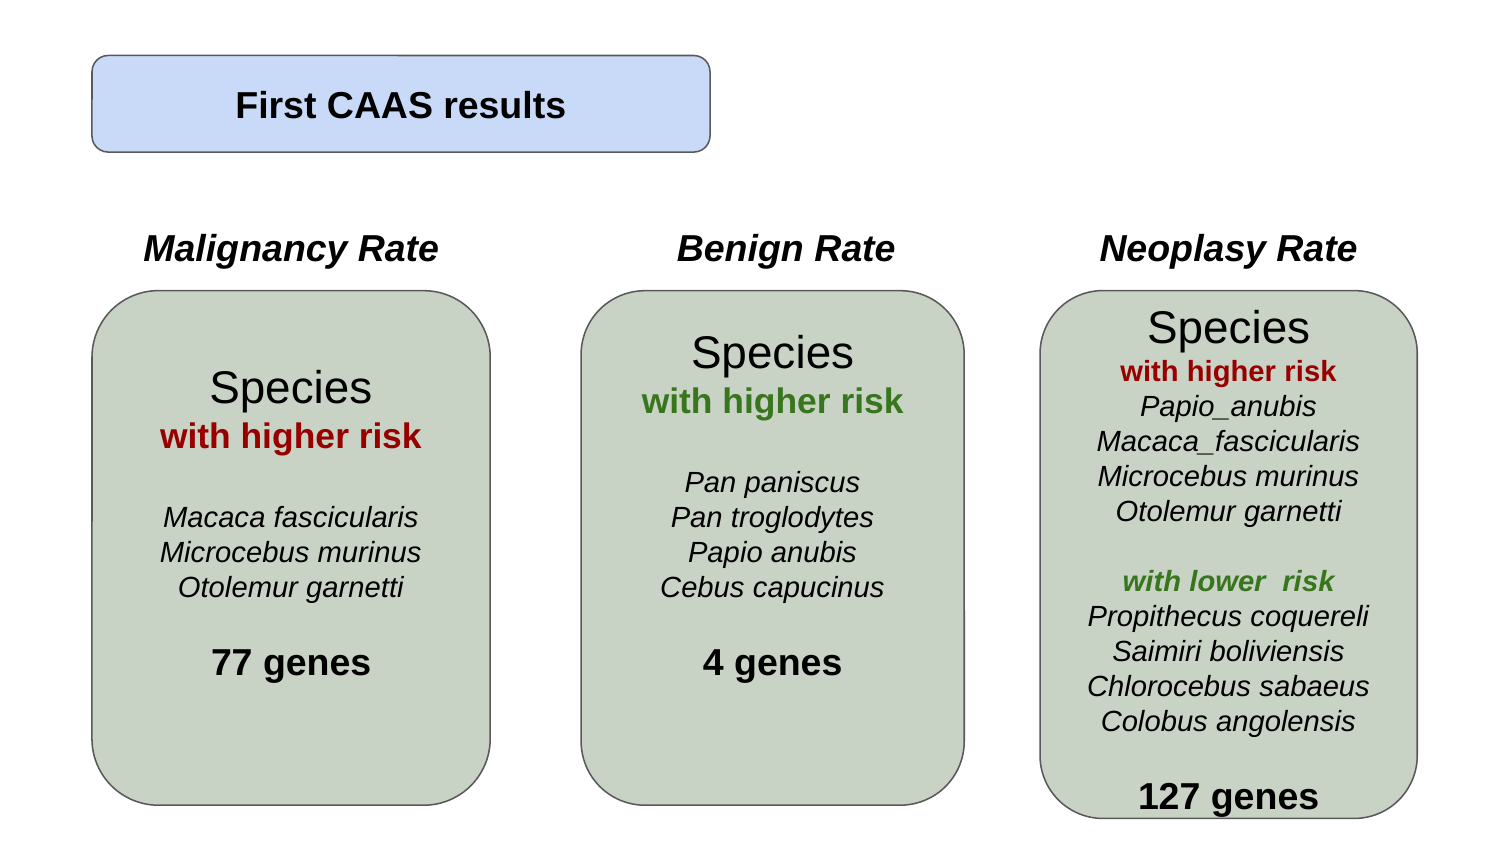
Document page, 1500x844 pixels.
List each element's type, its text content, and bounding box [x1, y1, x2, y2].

text_box Species with higher risk Pan paniscus Pan troglodytes Papio anubis Cebus capucinus 4 genes [581, 290, 965, 806]
text_box Species with higher risk Macaca fascicularis Microcebus murinus Otolemur garnetti 77 genes [91, 290, 491, 806]
text_box First CAAS results [91, 55, 711, 153]
text_box Species with higher risk Papio_anubis Macaca_fascicularis Microcebus murinus Otolemur garnetti with lower risk Propithecus coquereli Saimiri boliviensis Chlorocebus sabaeus Colobus angolensis 127 genes [1040, 290, 1418, 819]
text_box Neoplasy Rate [1050, 174, 1407, 243]
text_box Malignancy Rate [112, 174, 470, 243]
text_box Benign Rate [607, 174, 965, 243]
